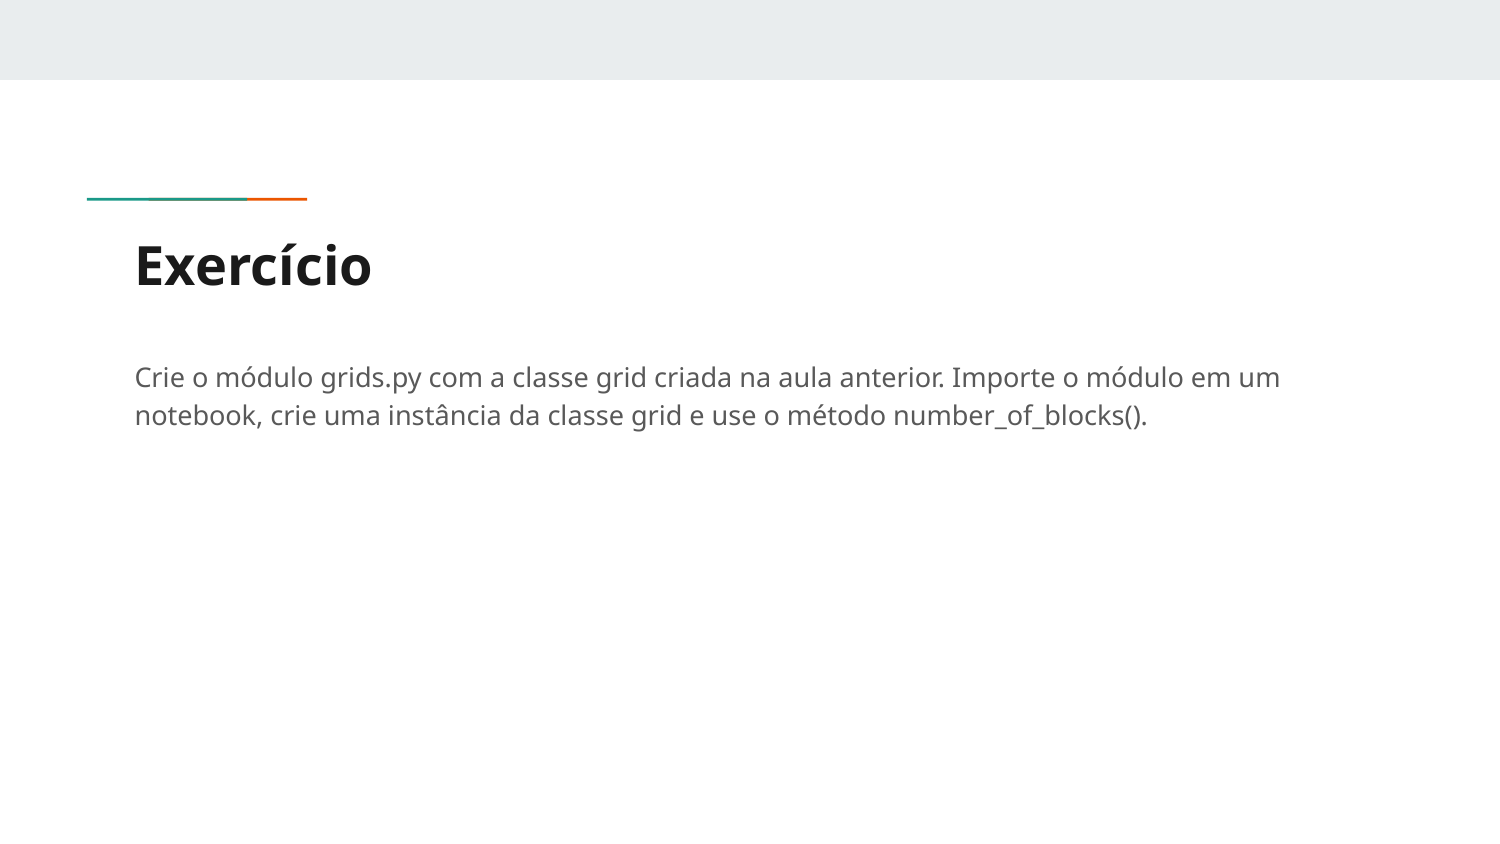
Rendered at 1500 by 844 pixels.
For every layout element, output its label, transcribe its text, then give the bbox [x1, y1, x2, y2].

list Crie o módulo grids.py com a classe grid criada na aula anterior. Importe o módulo em um notebook, crie uma instância da classe grid e use o método number_of_blocks(). [119, 341, 1381, 712]
title Exercício [119, 216, 1381, 305]
